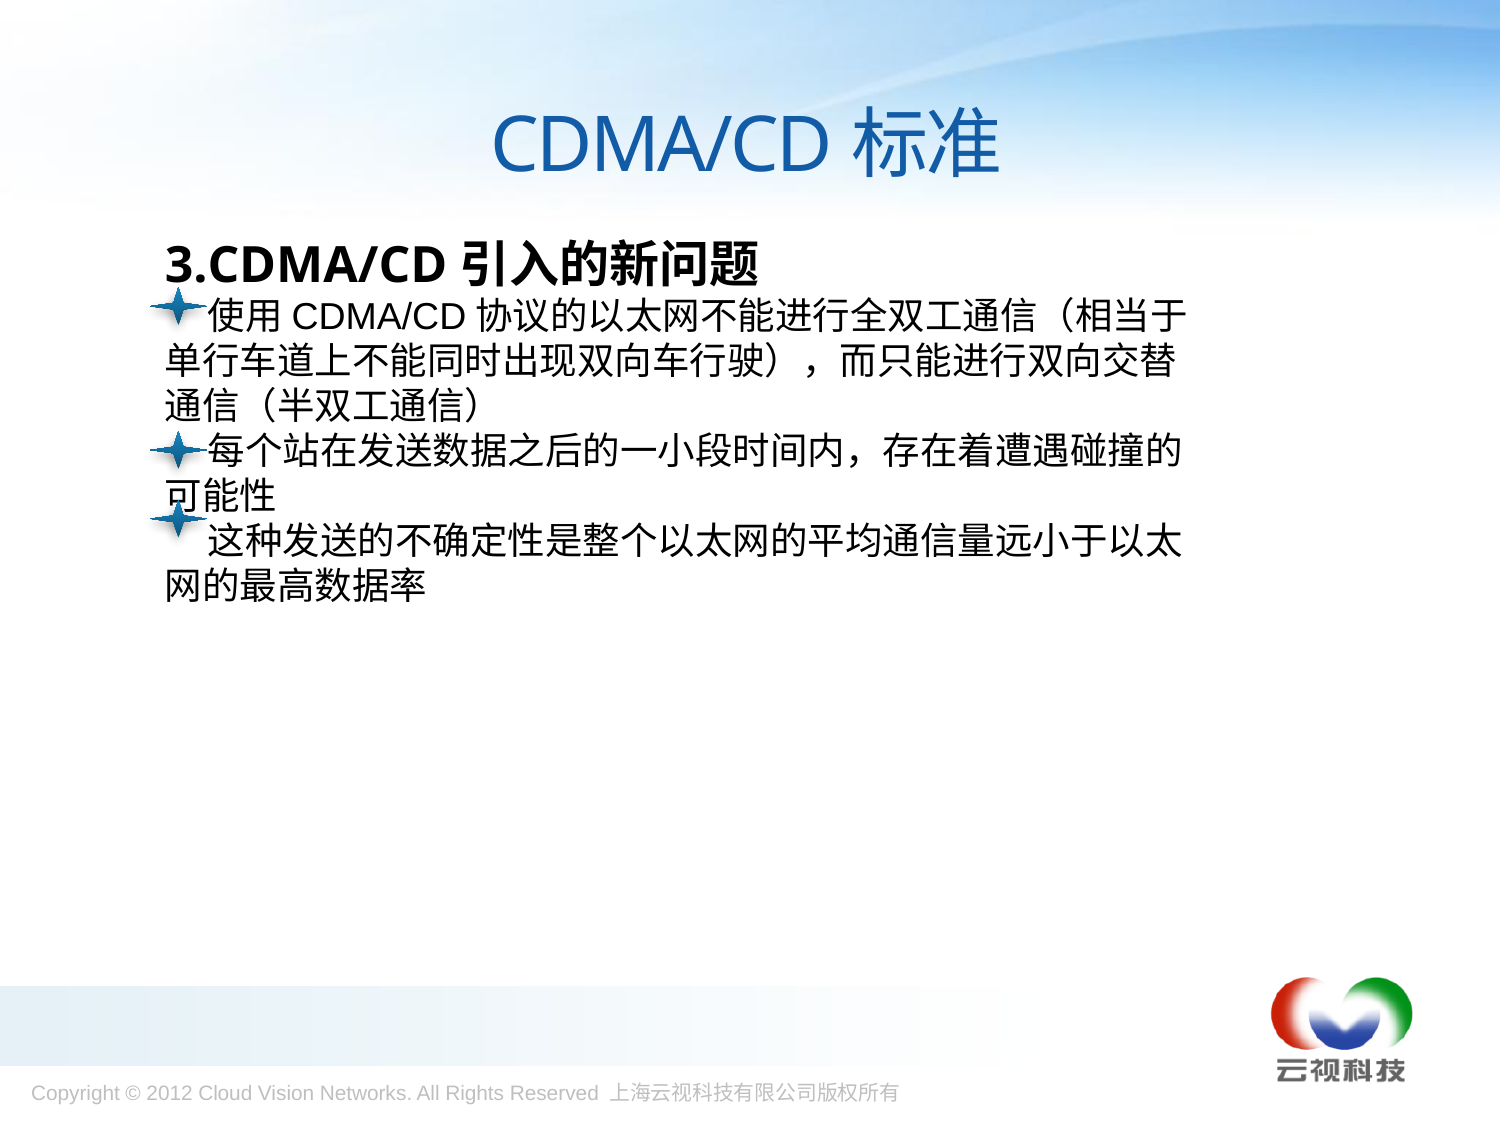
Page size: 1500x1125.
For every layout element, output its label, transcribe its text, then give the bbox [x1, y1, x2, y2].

text_box [150, 287, 207, 325]
picture [0, 0, 1500, 1125]
text_box [150, 431, 207, 469]
text_box [150, 500, 207, 538]
text_box 3.CDMA/CD引入的新问题 使用CDMA/CD协议的以太网不能进行全双工通信（相当于单行车道上不能同时出现双向车行驶），而只能进行双向交替通信（半双工通信） 每个站在发送数据之后的一小段时间内，存在着遭遇碰撞的可能性 这种发送的不确定性是整个以太网的平均通信量远小于以太网的最高数据率 [149, 224, 1213, 660]
title CDMA/CD标准 [59, 104, 1435, 188]
